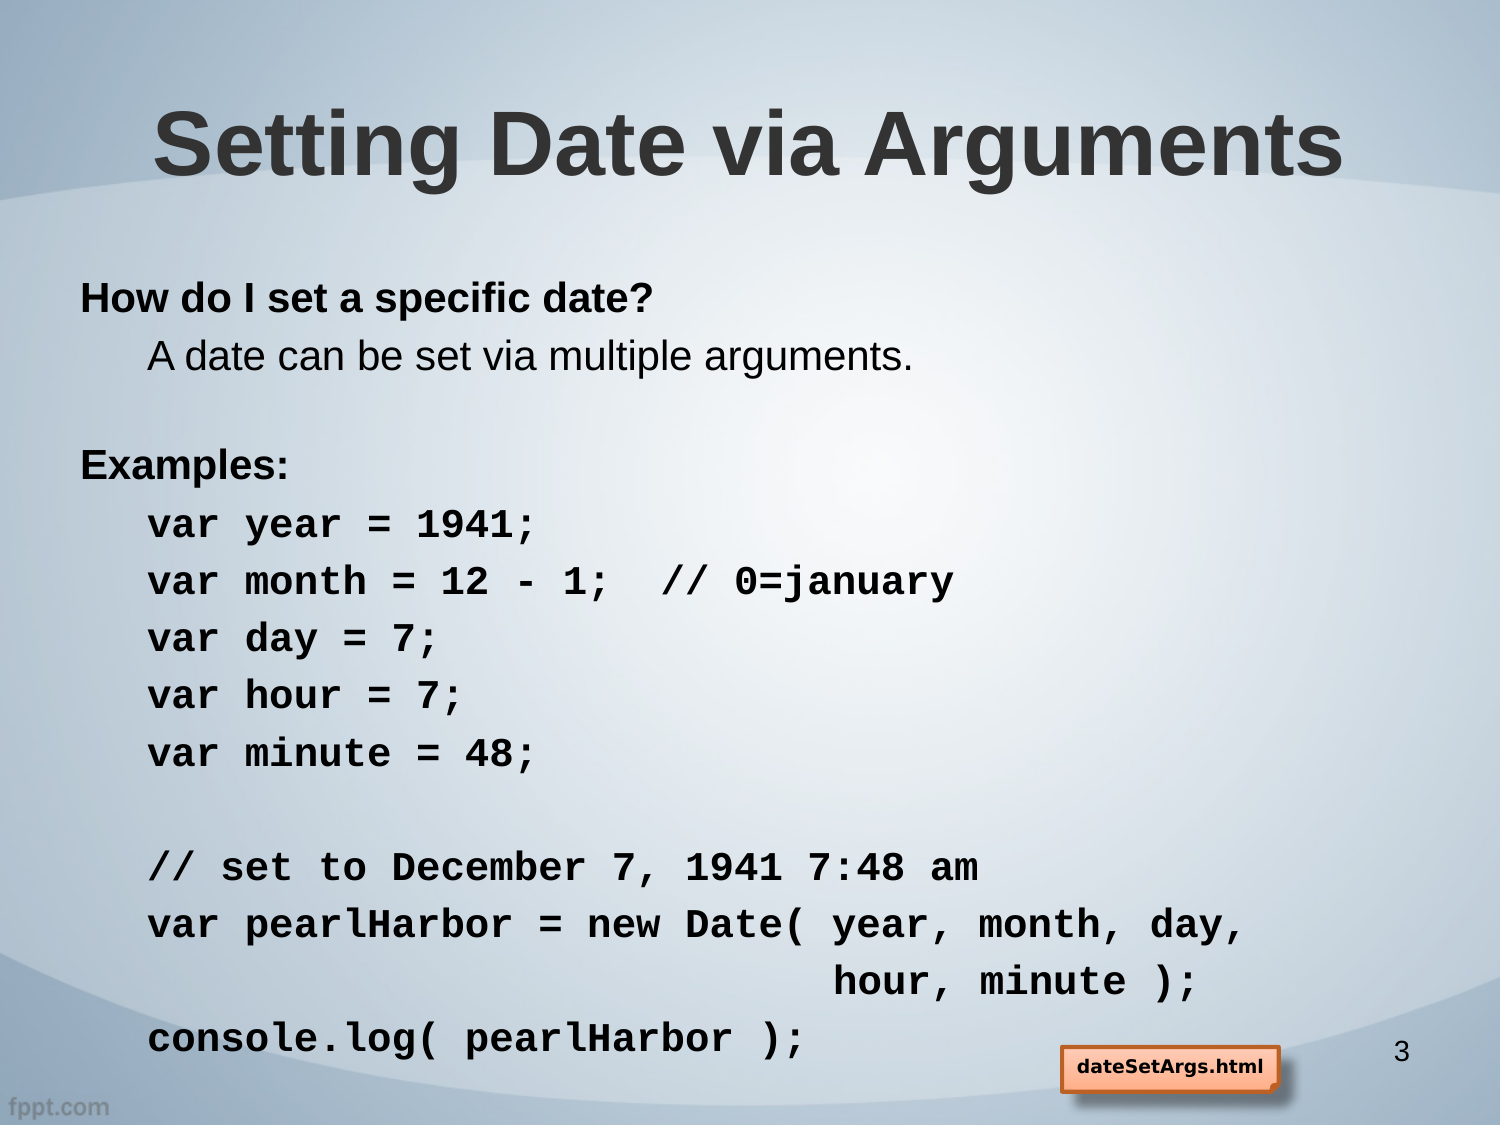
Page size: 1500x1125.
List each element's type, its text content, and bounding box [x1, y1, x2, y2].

title Setting Date via Arguments [75, 45, 1425, 233]
list How do I set a specific date? A date can be set via multiple arguments. Examples: var year = 1941; var month = 12 - 1; // 0=january var day = 7; var hour = 7; var minute = 48; // set to December 7, 1941 7:48 am var pearlHarbor = new Date( year, month, day, hour, minute ); console.log( pearlHarbor ); [64, 262, 1447, 1071]
picture [0, 0, 1500, 1125]
text_box dateSetArgs.html [1062, 1046, 1279, 1092]
slide_number 3 [1074, 1024, 1425, 1103]
